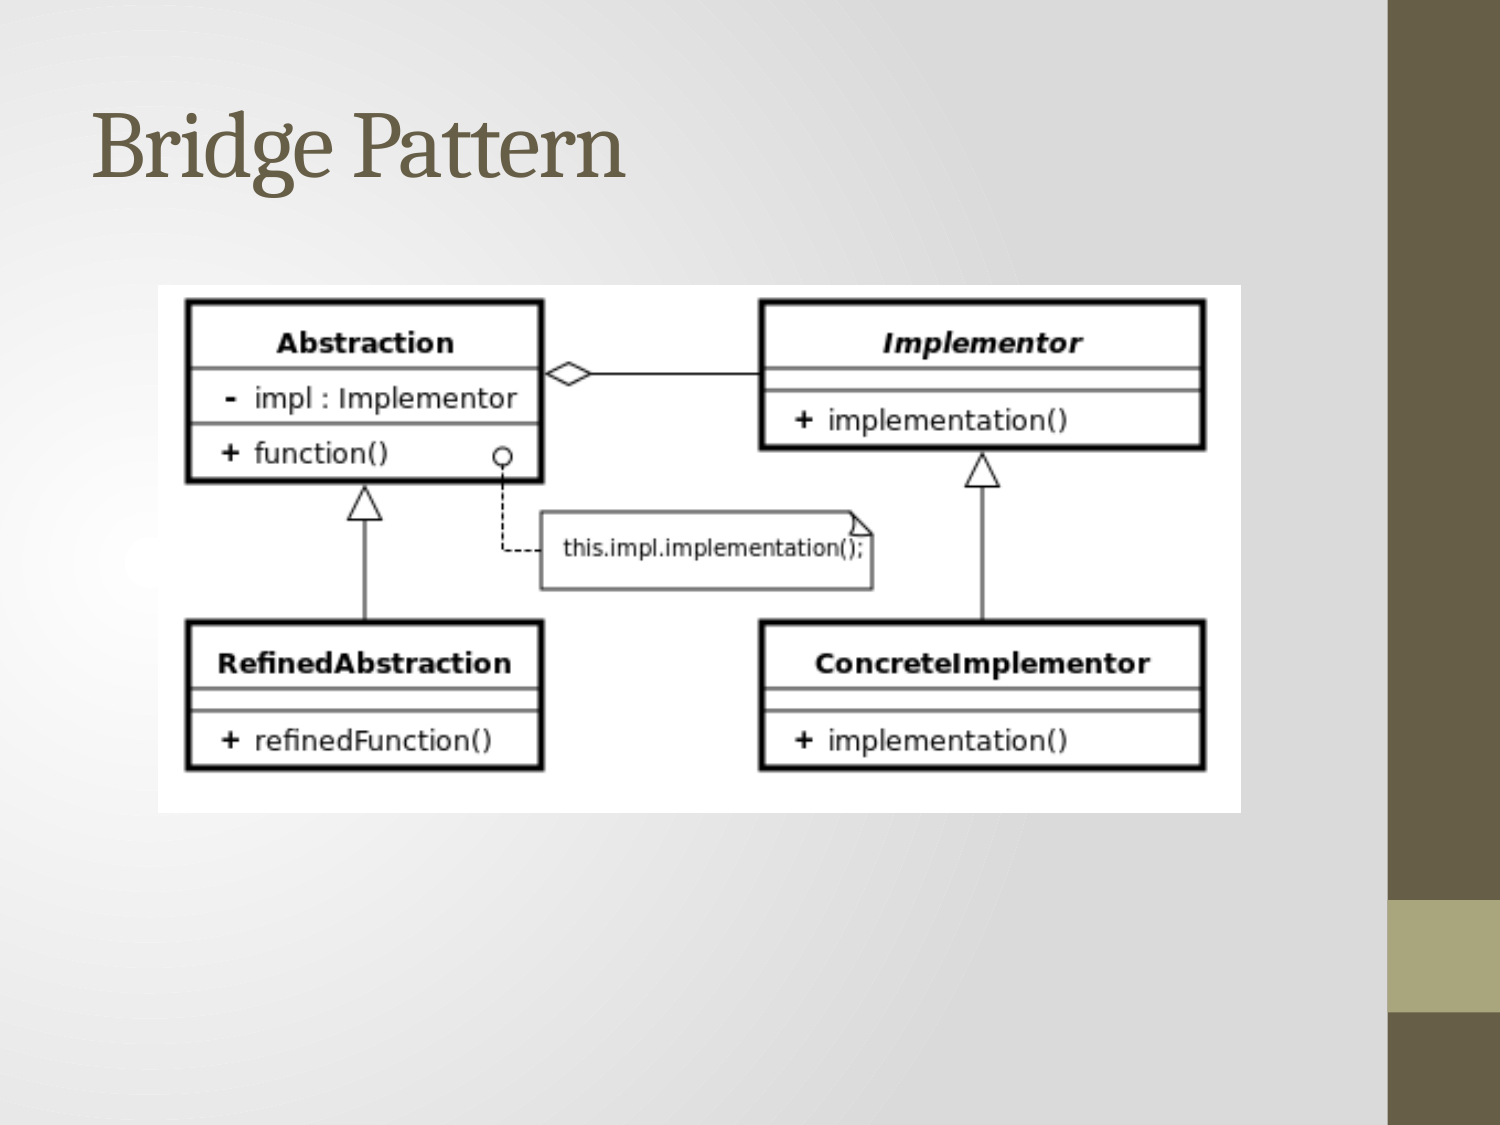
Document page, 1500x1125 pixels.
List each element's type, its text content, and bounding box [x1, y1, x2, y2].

picture [157, 285, 1241, 813]
title Bridge Pattern [75, 45, 1325, 233]
